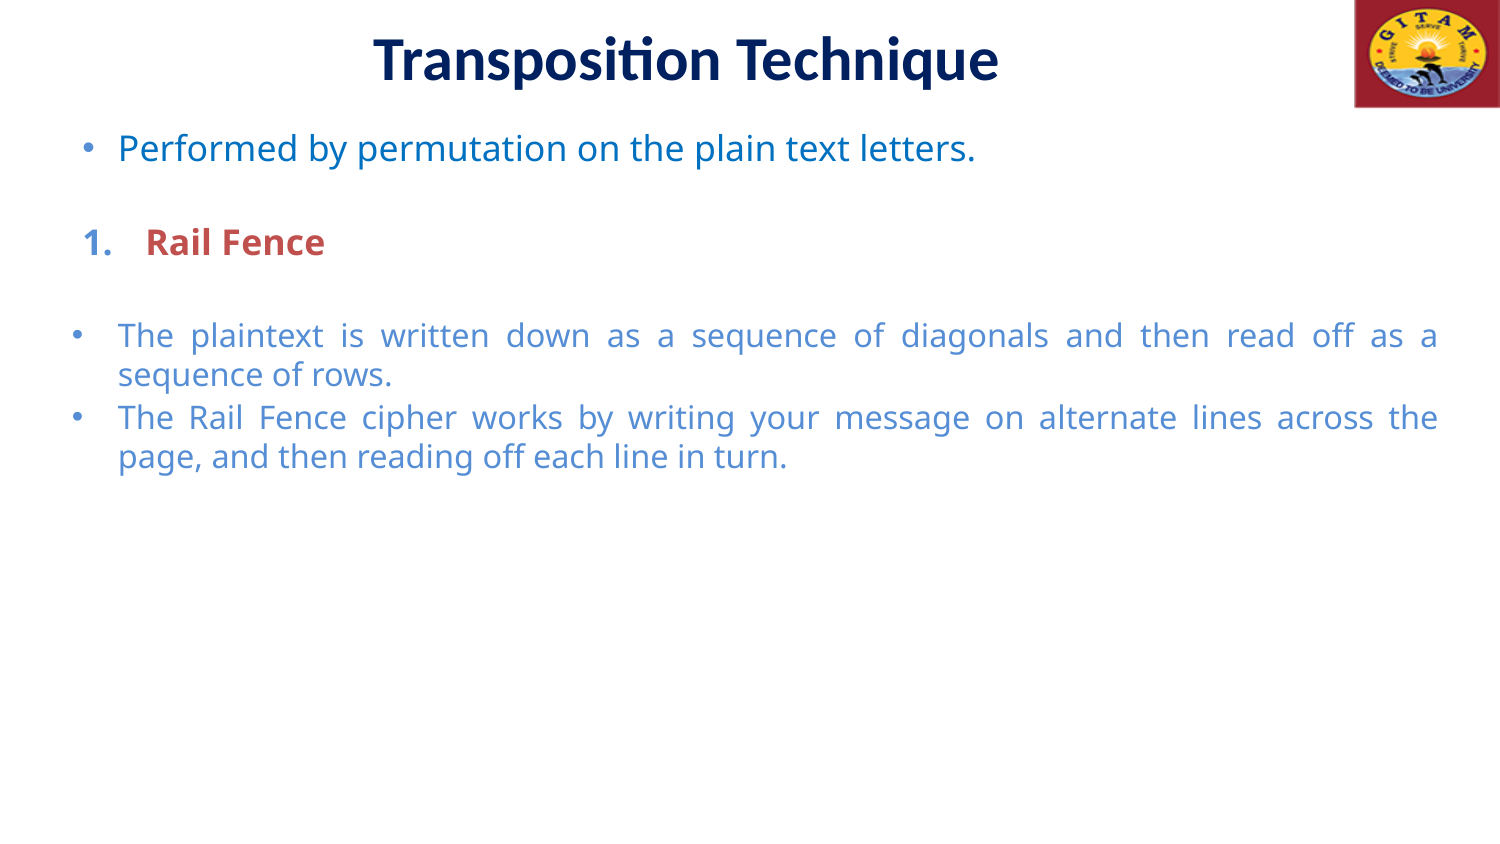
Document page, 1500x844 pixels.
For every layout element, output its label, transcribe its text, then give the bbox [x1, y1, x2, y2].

text_box Transposition Technique [88, 12, 1286, 99]
list Performed by permutation on the plain text letters. Rail Fence The plaintext is written down as a sequence of diagonals and then read off as a sequence of rows. The Rail Fence cipher works by writing your message on alternate lines across the page, and then reading off each line in turn. [59, 120, 1452, 813]
picture [1353, 0, 1500, 109]
